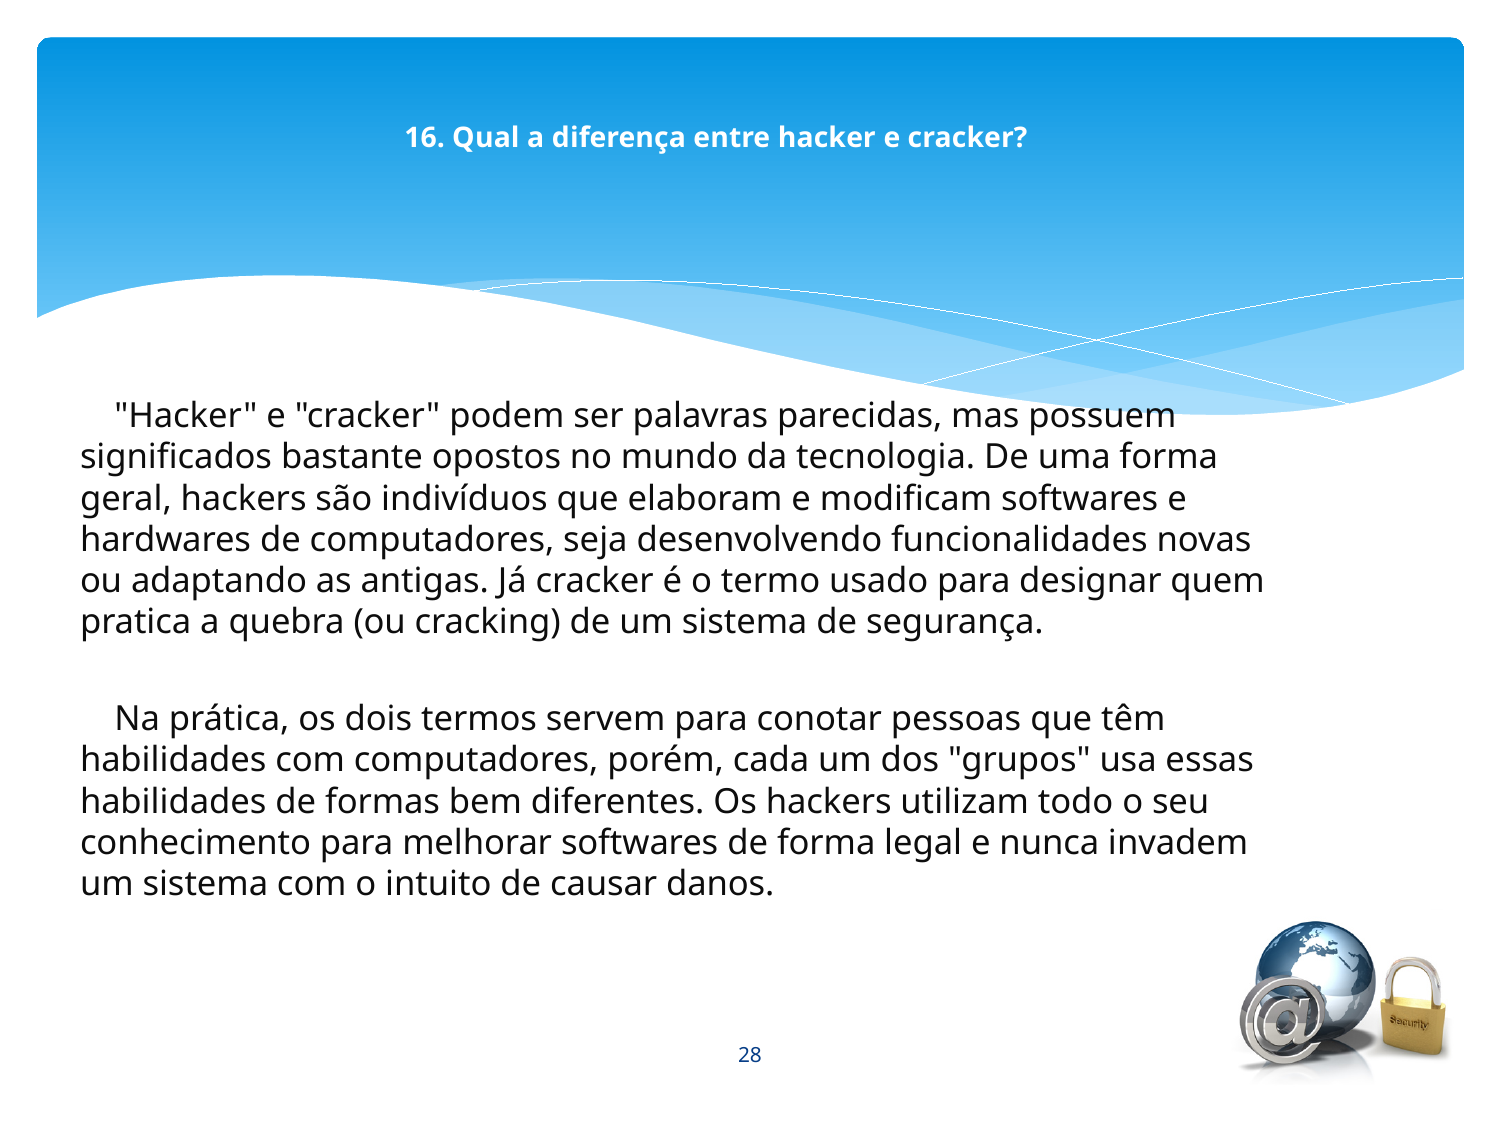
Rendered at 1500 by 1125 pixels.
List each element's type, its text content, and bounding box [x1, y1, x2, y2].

slide_number 28 [654, 1025, 846, 1086]
picture [1220, 904, 1463, 1101]
title 16. Qual a diferença entre hacker e cracker? [41, 42, 1392, 231]
list "Hacker" e "cracker" podem ser palavras parecidas, mas possuem significados bastante opostos no mundo da tecnologia. De uma forma geral, hackers são indivíduos que elaboram e modificam softwares e hardwares de computadores, seja desenvolvendo funcionalidades novas ou adaptando as antigas. Já cracker é o termo usado para designar quem pratica a quebra (ou cracking) de um sistema de segurança. Na prática, os dois termos servem para conotar pessoas que têm habilidades com computadores, porém, cada um dos "grupos" usa essas habilidades de formas bem diferentes. Os hackers utilizam todo o seu conhecimento para melhorar softwares de forma legal e nunca invadem um sistema com o intuito de causar danos. [64, 385, 1281, 952]
